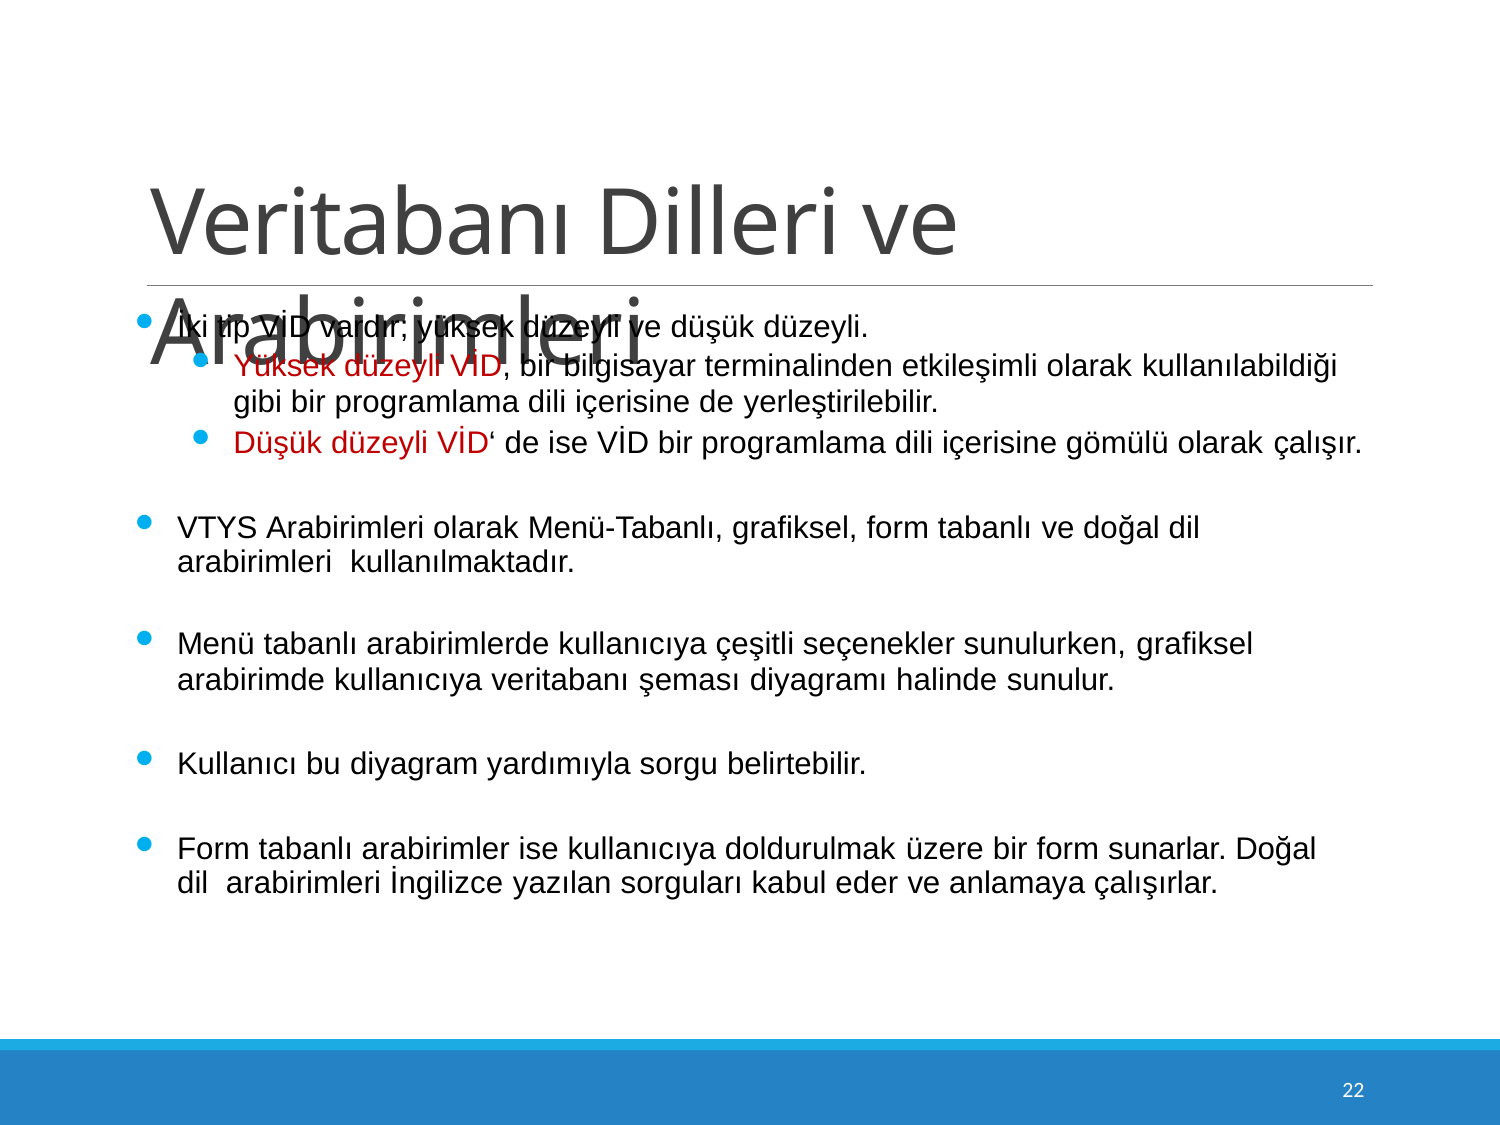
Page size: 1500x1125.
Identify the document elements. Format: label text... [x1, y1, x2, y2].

title Veritabanı Dilleri ve Arabirimleri [147, 160, 1287, 299]
text_box İki tip VİD vardır; yüksek düzeyli ve düşük düzeyli. Yüksek düzeyli VİD, bir bilgisayar terminalinden etkileşimli olarak kullanılabildiği gibi bir programlama dili içerisine de yerleştirilebilir. Düşük düzeyli VİD‘ de ise VİD bir programlama dili içerisine gömülü olarak çalışır. VTYS Arabirimleri olarak Menü-Tabanlı, grafiksel, form tabanlı ve doğal dil arabirimleri kullanılmaktadır. Menü tabanlı arabirimlerde kullanıcıya çeşitli seçenekler sunulurken, grafiksel arabirimde kullanıcıya veritabanı şeması diyagramı halinde sunulur. Kullanıcı bu diyagram yardımıyla sorgu belirtebilir. Form tabanlı arabirimler ise kullanıcıya doldurulmak üzere bir form sunarlar. Doğal dil arabirimleri İngilizce yazılan sorguları kabul eder ve anlamaya çalışırlar. [132, 299, 1366, 900]
slide_number 10 [1338, 1078, 1369, 1125]
